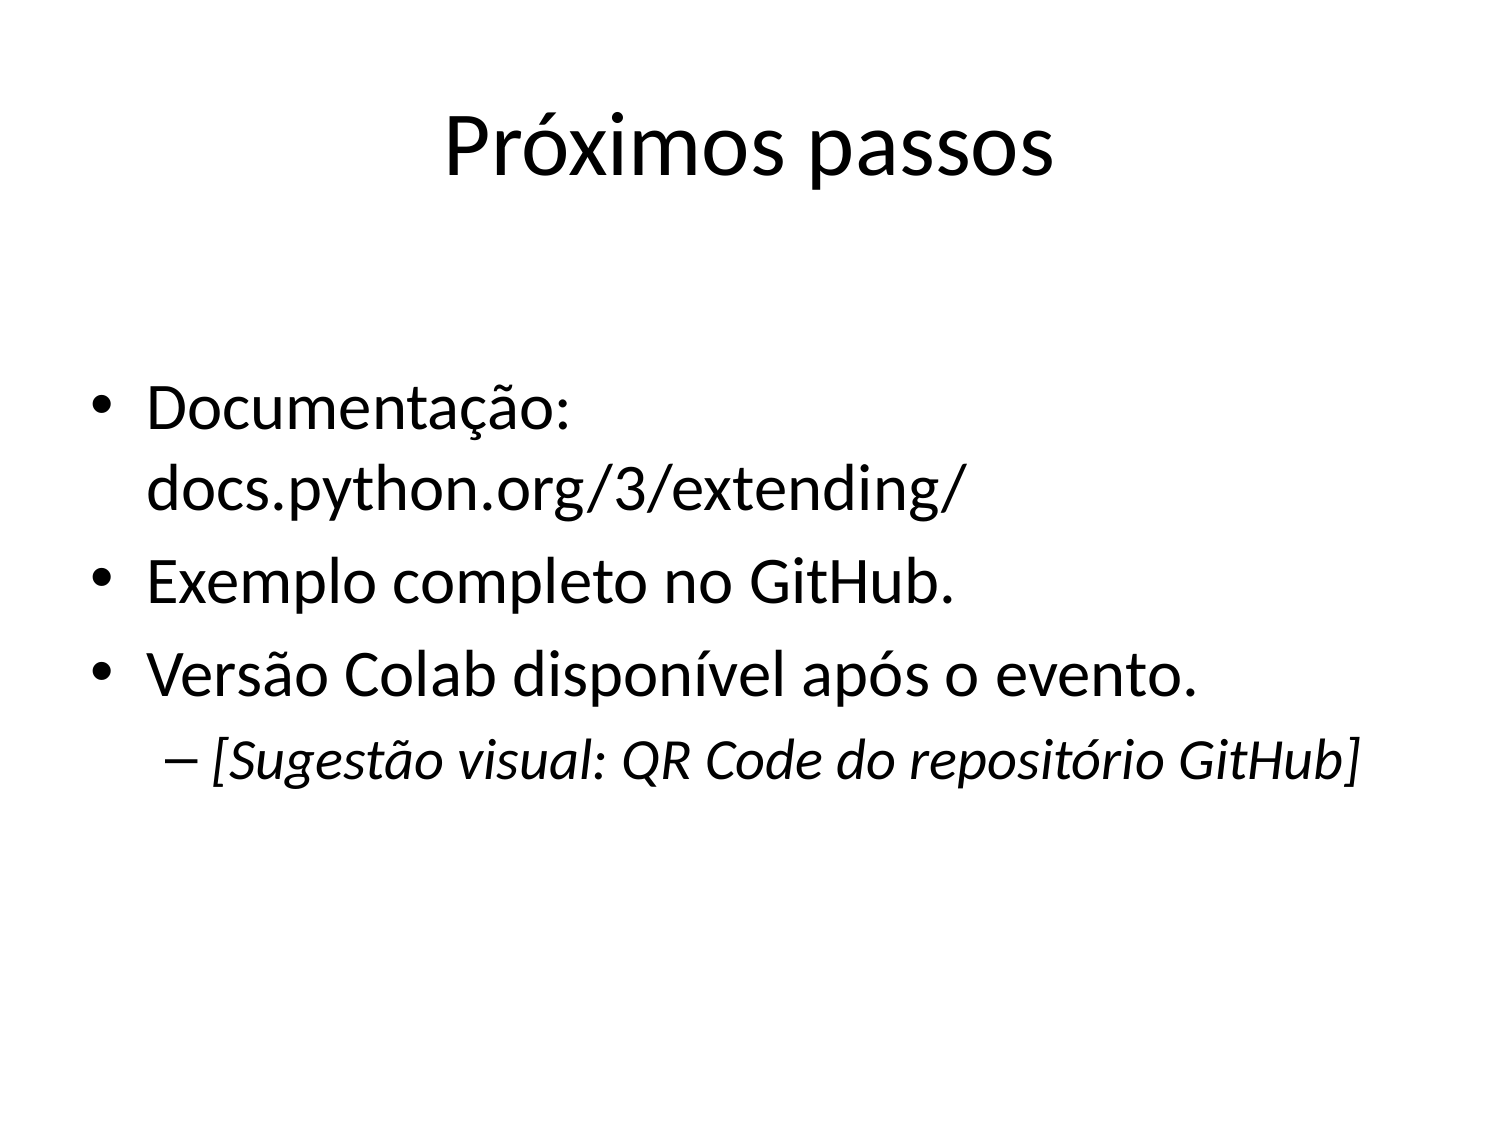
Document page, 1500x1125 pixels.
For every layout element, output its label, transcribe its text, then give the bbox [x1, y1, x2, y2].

list Documentação: docs.python.org/3/extending/ Exemplo completo no GitHub. Versão Colab disponível após o evento. [Sugestão visual: QR Code do repositório GitHub] [75, 262, 1425, 1005]
title Próximos passos [75, 45, 1425, 233]
